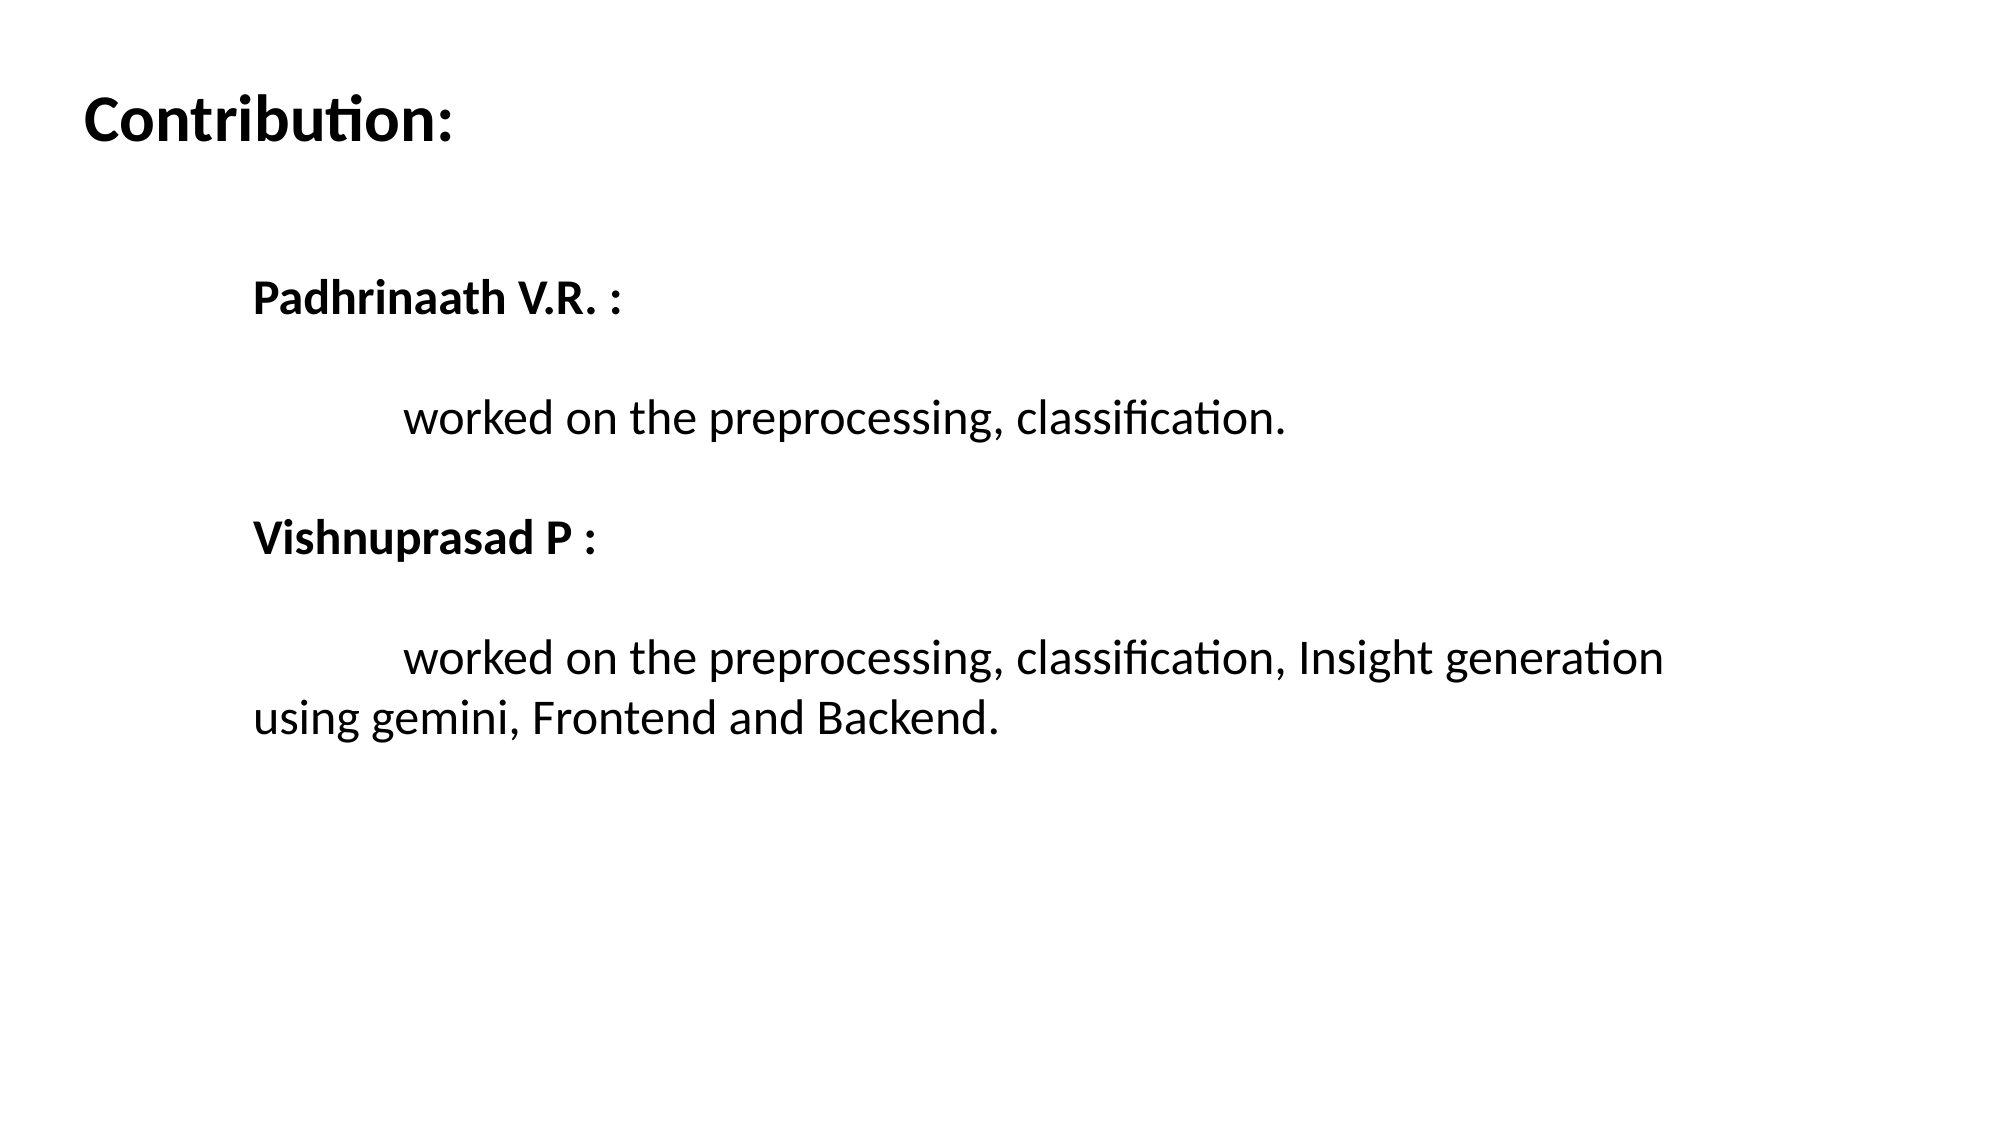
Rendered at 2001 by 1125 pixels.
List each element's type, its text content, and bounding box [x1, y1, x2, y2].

text_box Contribution: [69, 67, 853, 163]
text_box Padhrinaath V.R. : worked on the preprocessing, classification. Vishnuprasad P : worked on the preprocessing, classification, Insight generation using gemini, Frontend and Backend. [238, 256, 1685, 752]
